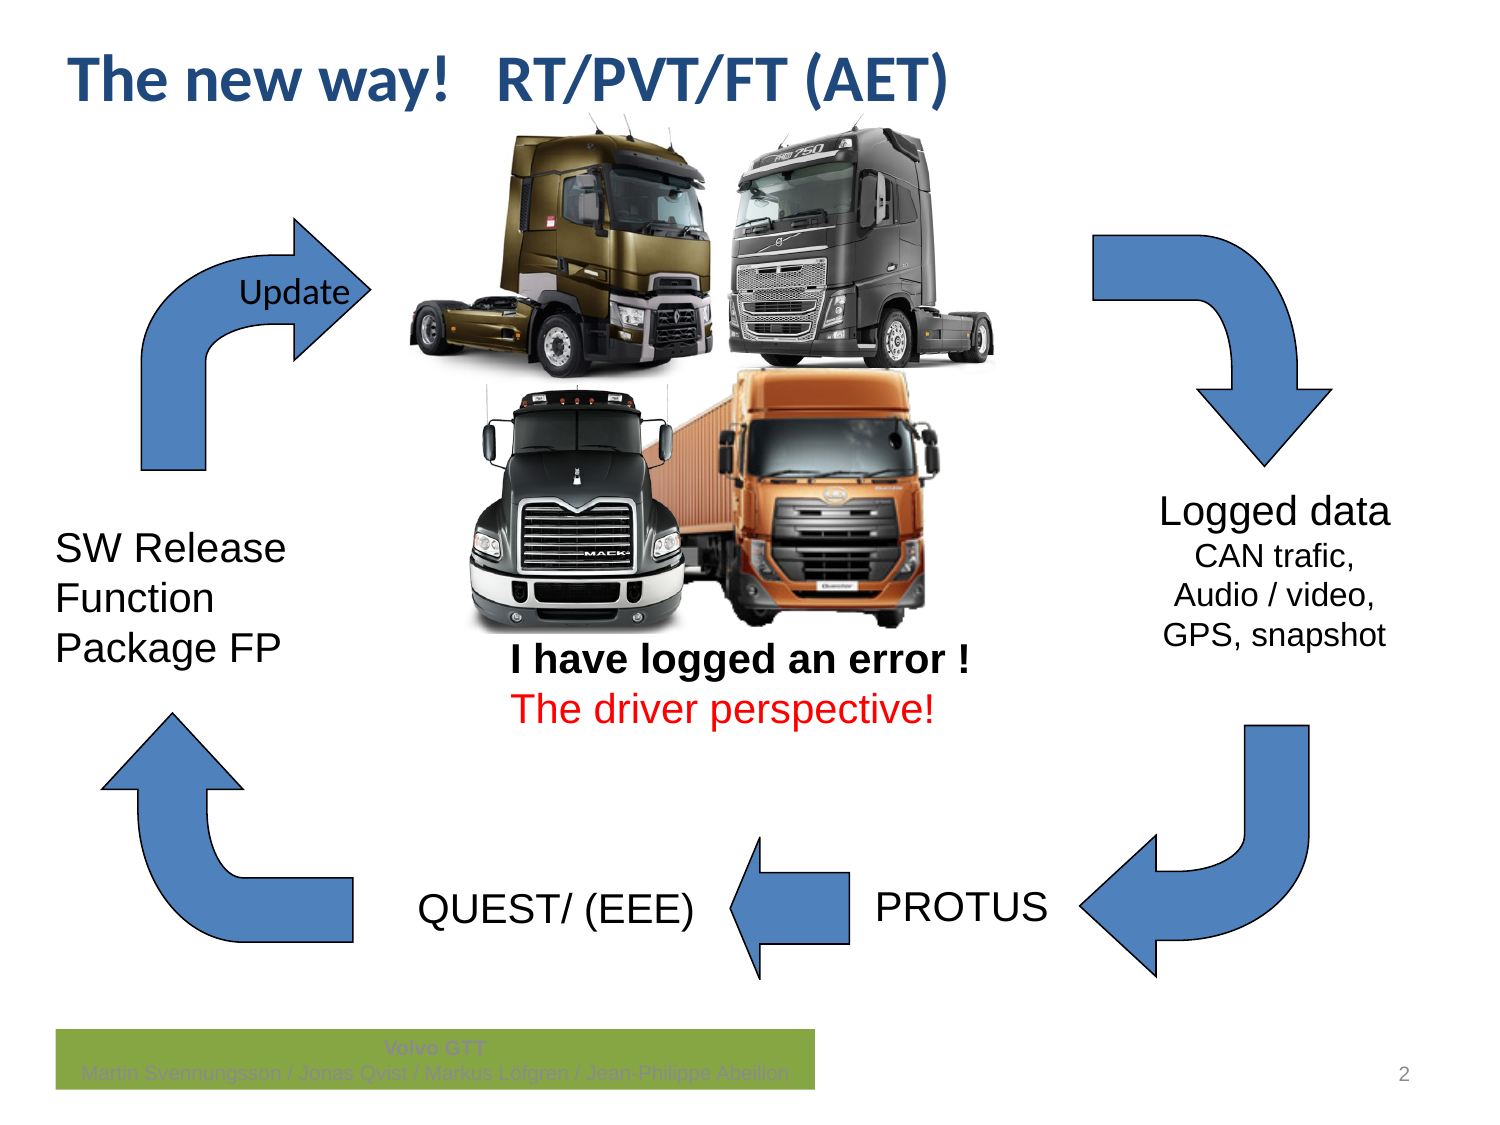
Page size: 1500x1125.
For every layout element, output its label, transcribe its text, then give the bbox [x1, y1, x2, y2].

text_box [402, 108, 997, 676]
footer Volvo GTT Martin Svennungsson / Jonas Qvist / Markus Löfgren / Jean-Philippe Abeillon [55, 1029, 815, 1090]
text_box I have logged an error ! The driver perspective! [495, 685, 987, 740]
text_box PROTUS [860, 872, 1067, 938]
text_box Update [141, 219, 371, 471]
text_box QUEST/ (EEE) [402, 873, 726, 939]
text_box [730, 836, 850, 980]
text_box The new way! RT/PVT/FT (AET) [52, 36, 1430, 134]
text_box Logged data CAN trafic, Audio / video, GPS, snapshot [1093, 476, 1457, 661]
text_box [101, 712, 353, 943]
text_box SW Release Function Package FP [40, 513, 306, 679]
text_box [1093, 235, 1332, 467]
slide_number 2 [1074, 1042, 1425, 1103]
text_box [1079, 725, 1309, 977]
